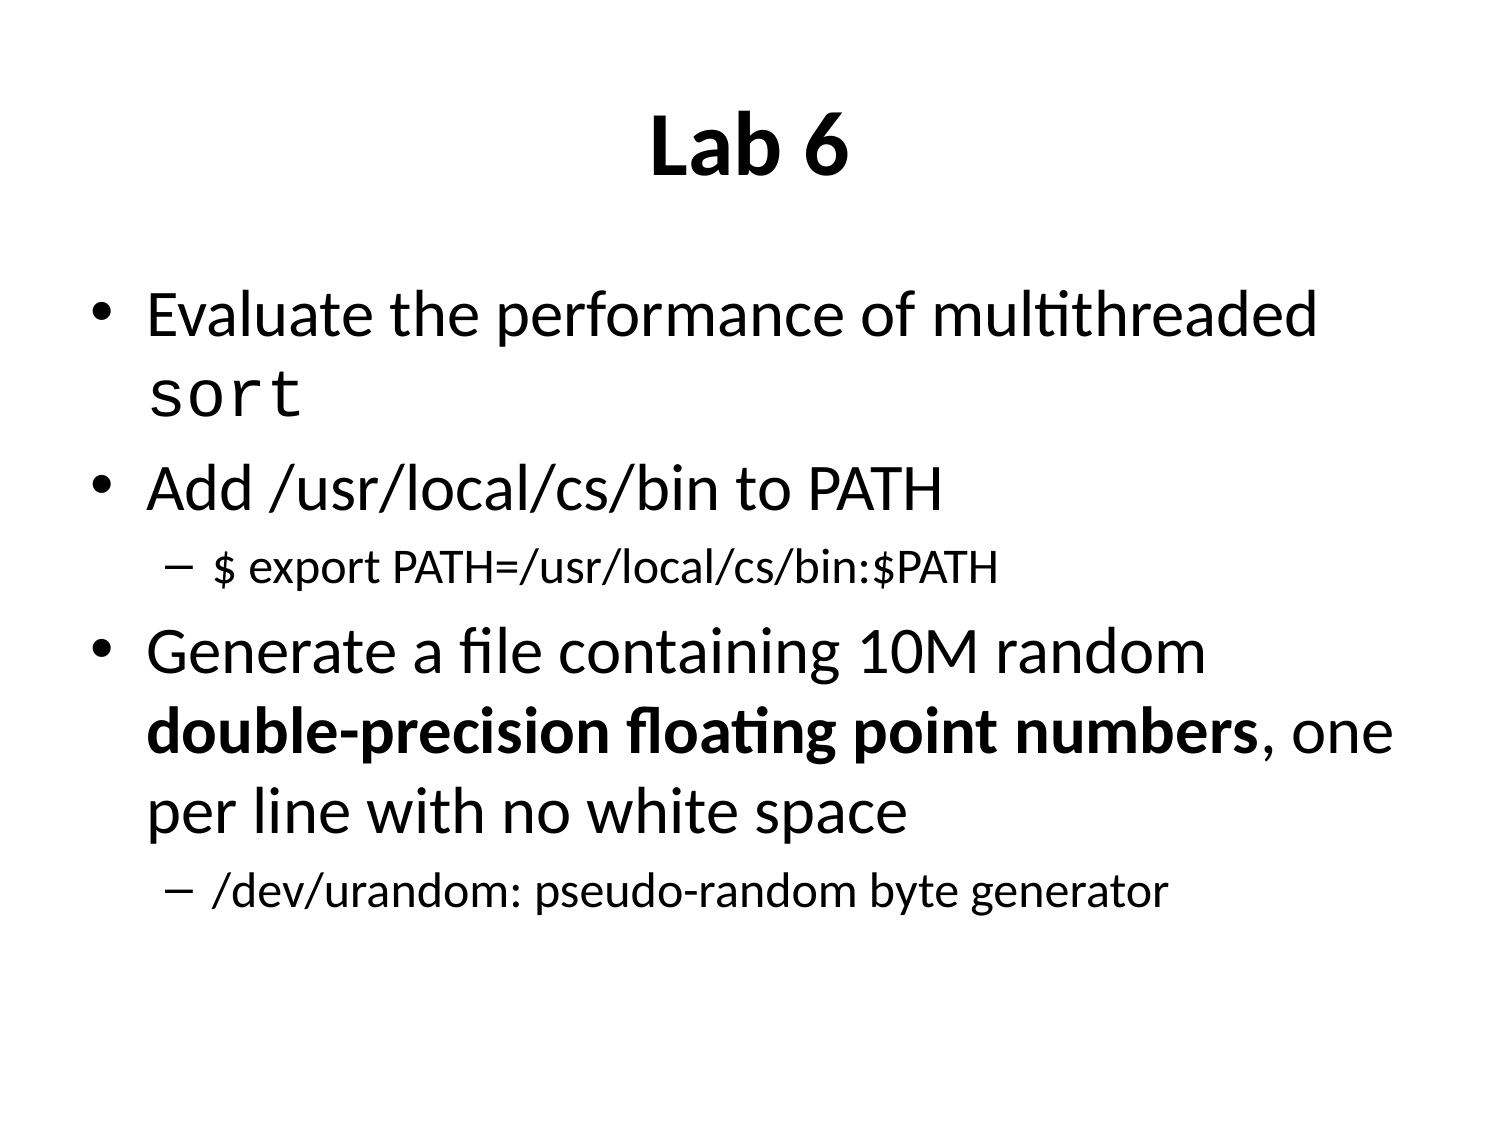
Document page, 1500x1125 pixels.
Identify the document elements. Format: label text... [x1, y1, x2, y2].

title Lab 6 [75, 45, 1425, 233]
list Evaluate the performance of multithreaded sort Add /usr/local/cs/bin to PATH $ export PATH=/usr/local/cs/bin:$PATH Generate a file containing 10M random double-precision floating point numbers, one per line with no white space /dev/urandom: pseudo-random byte generator [75, 262, 1425, 1005]
